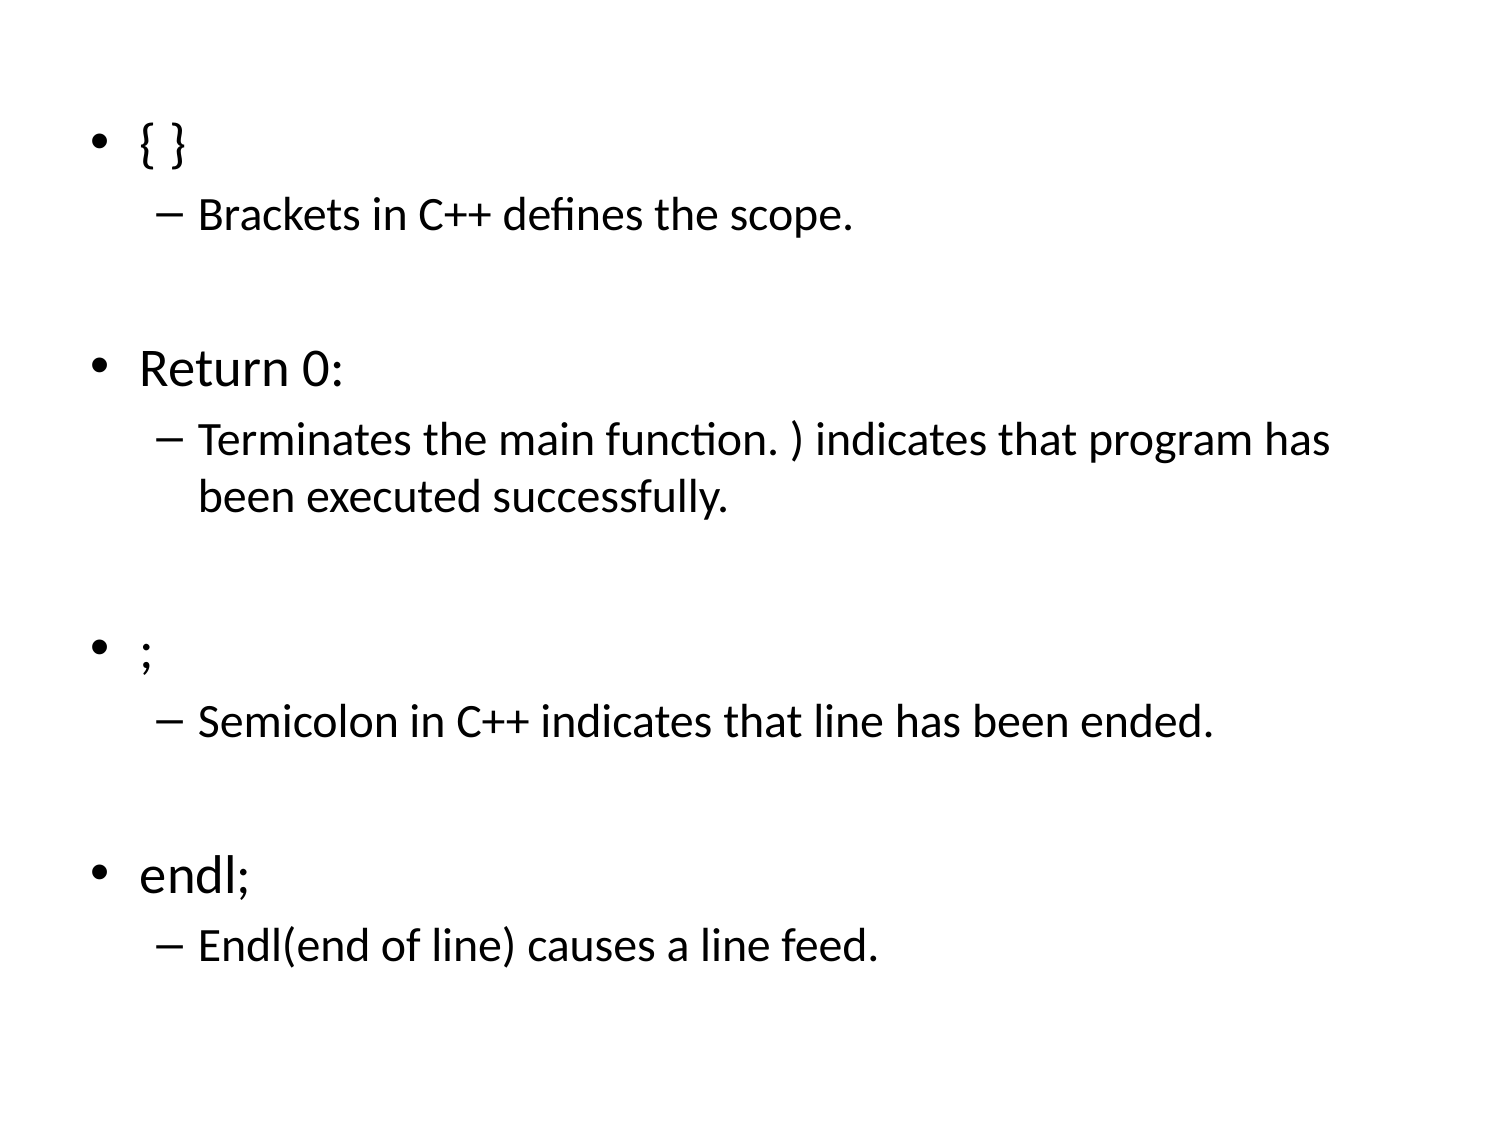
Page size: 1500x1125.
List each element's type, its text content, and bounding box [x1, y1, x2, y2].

list { } Brackets in C++ defines the scope. Return 0: Terminates the main function. ) indicates that program has been executed successfully. ; Semicolon in C++ indicates that line has been ended. endl; Endl(end of line) causes a line feed. [75, 99, 1425, 986]
